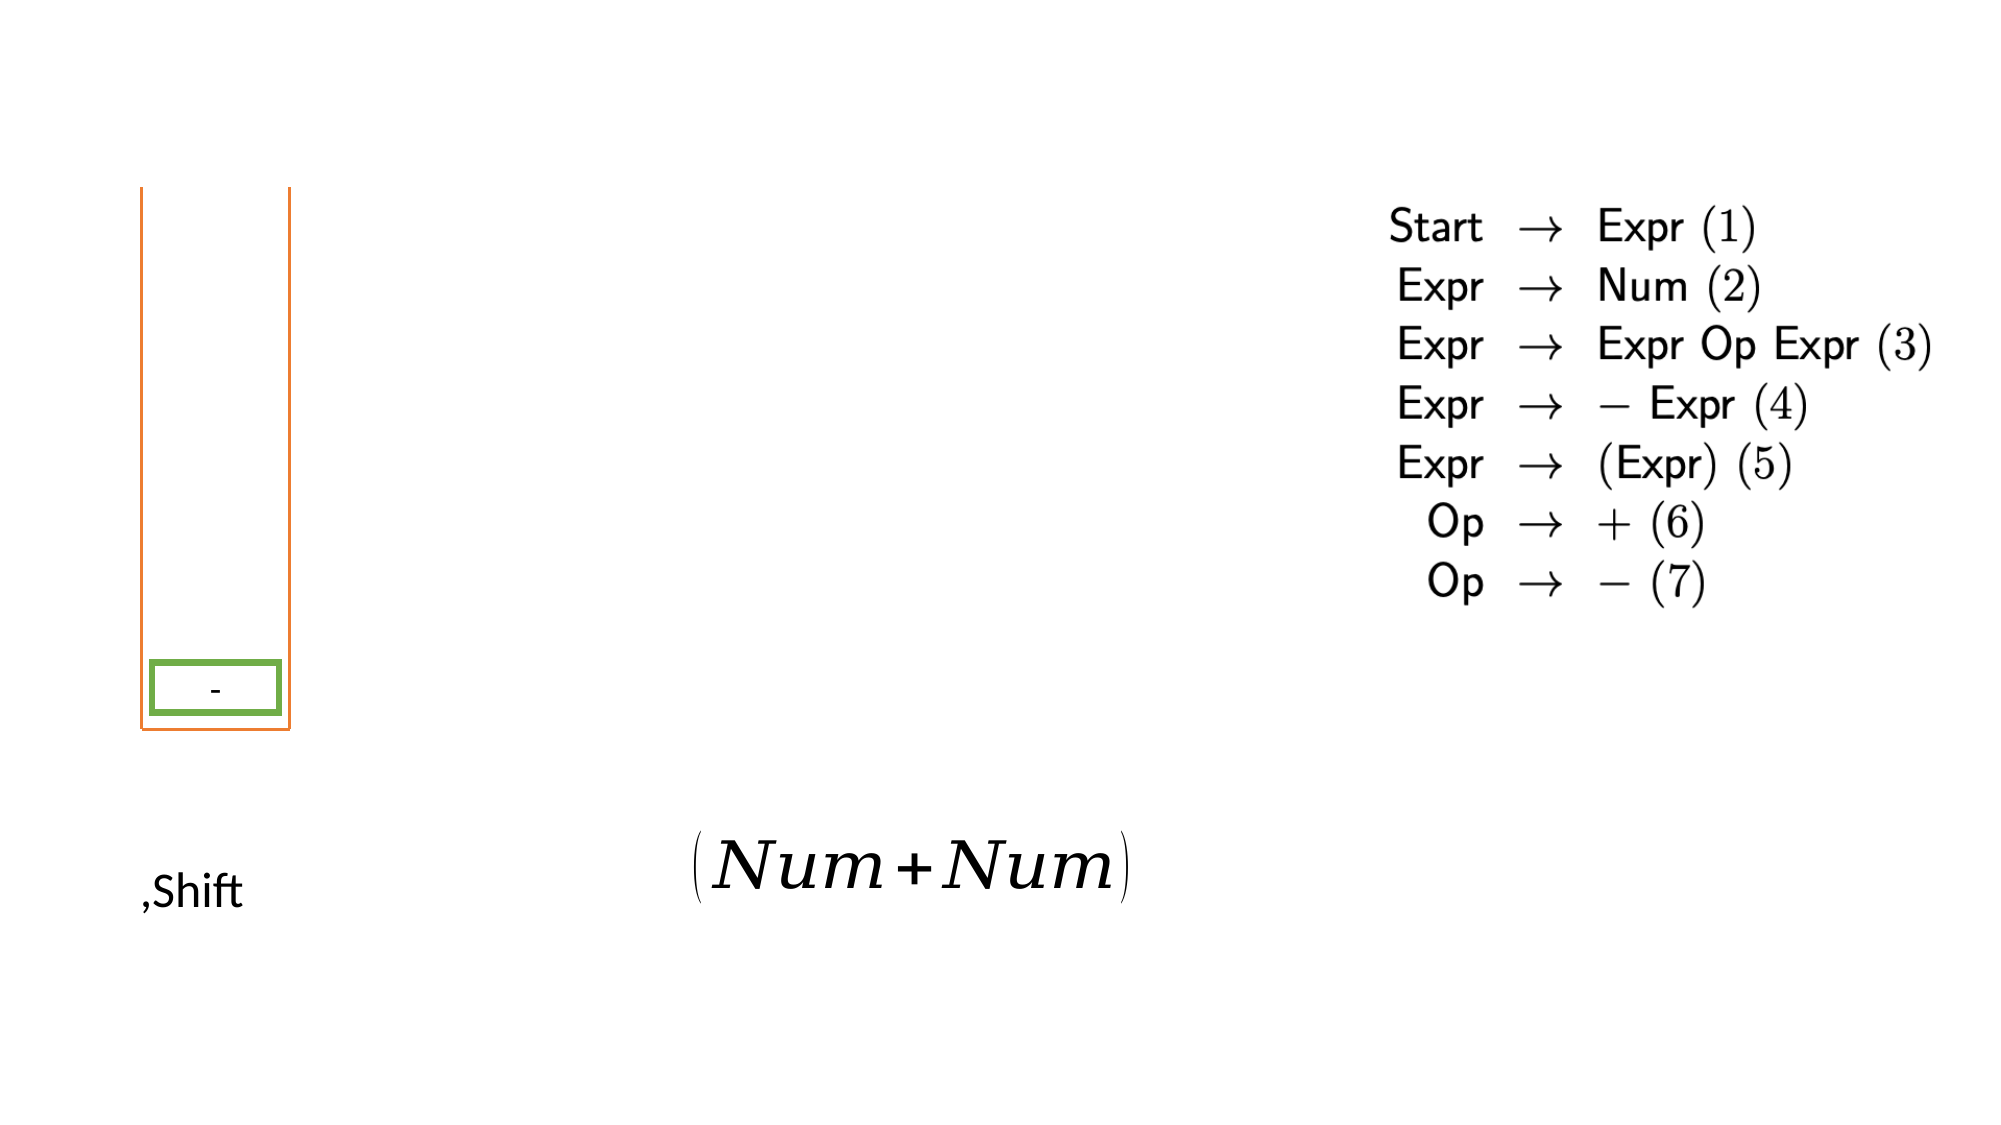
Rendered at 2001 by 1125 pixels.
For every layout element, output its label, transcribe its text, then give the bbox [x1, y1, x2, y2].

text_box - [151, 661, 280, 713]
picture [1345, 187, 2000, 642]
